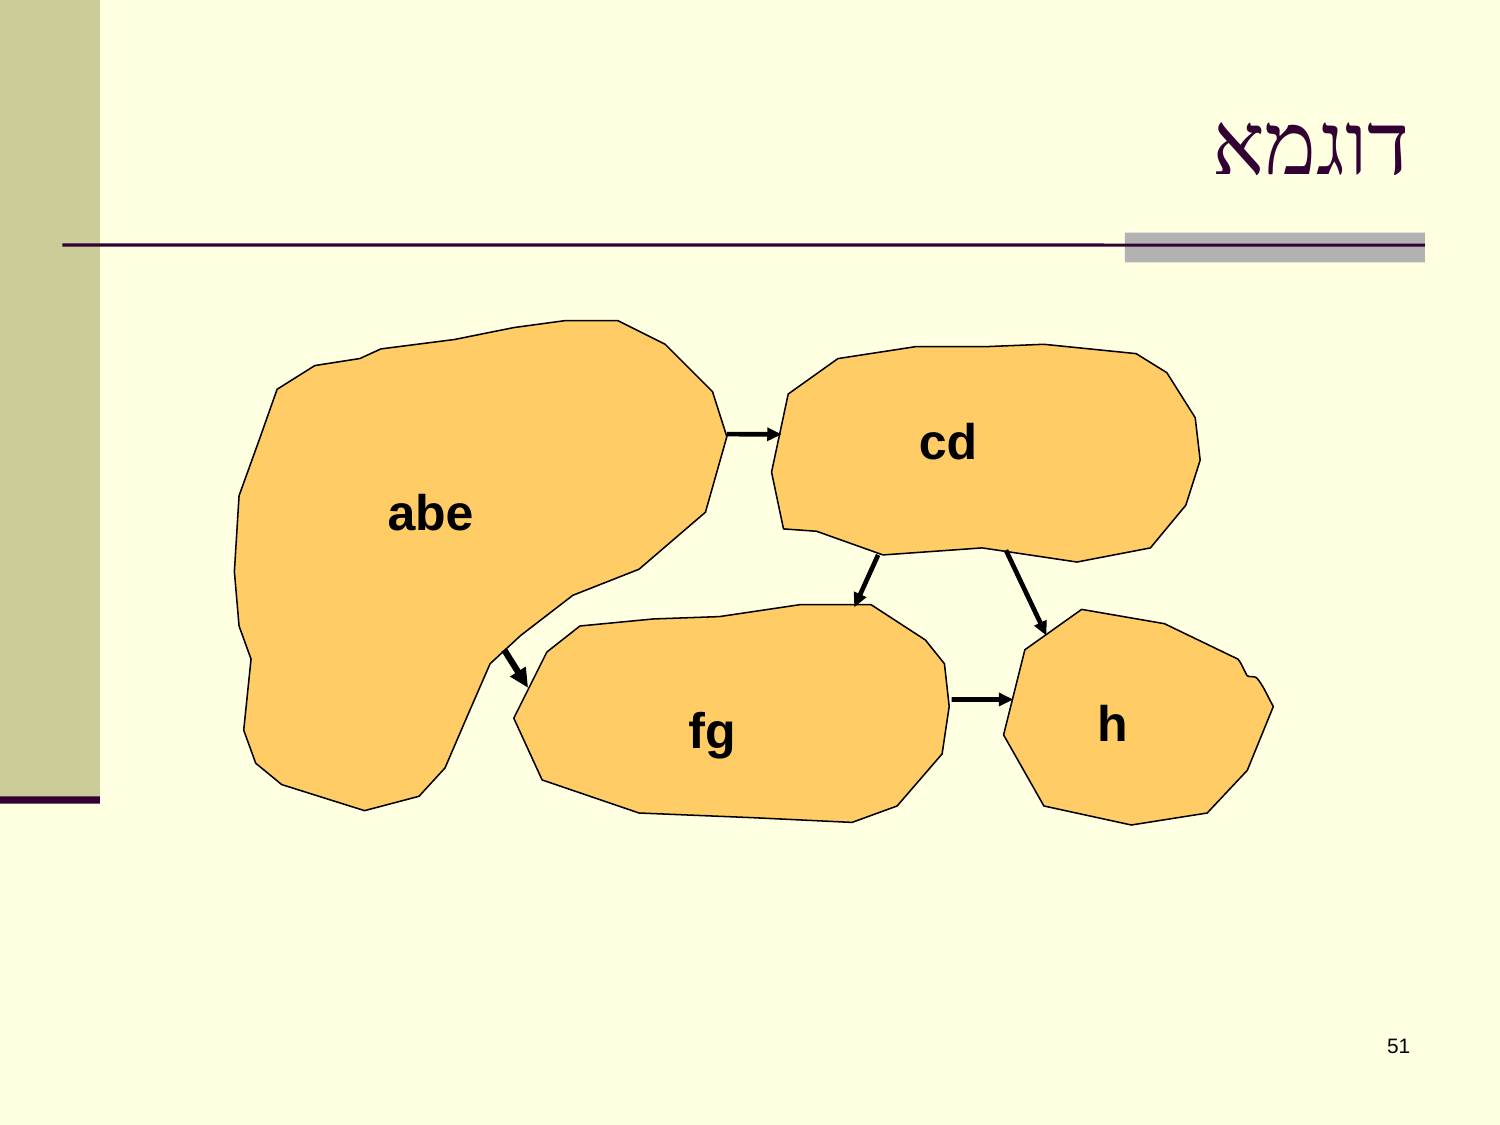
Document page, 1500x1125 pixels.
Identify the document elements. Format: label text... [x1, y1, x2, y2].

text_box [504, 649, 528, 688]
text_box [726, 428, 782, 441]
text_box [951, 693, 1013, 706]
text_box [853, 554, 879, 608]
slide_number 51 [1112, 1024, 1426, 1101]
text_box abe [372, 473, 489, 548]
text_box cd [904, 402, 992, 477]
text_box [234, 320, 727, 811]
text_box [1005, 550, 1047, 636]
text_box [771, 344, 1201, 563]
text_box h [1082, 683, 1143, 759]
title דוגמא [149, 45, 1426, 234]
text_box [1003, 609, 1274, 826]
text_box [513, 604, 950, 823]
text_box fg [673, 691, 751, 766]
